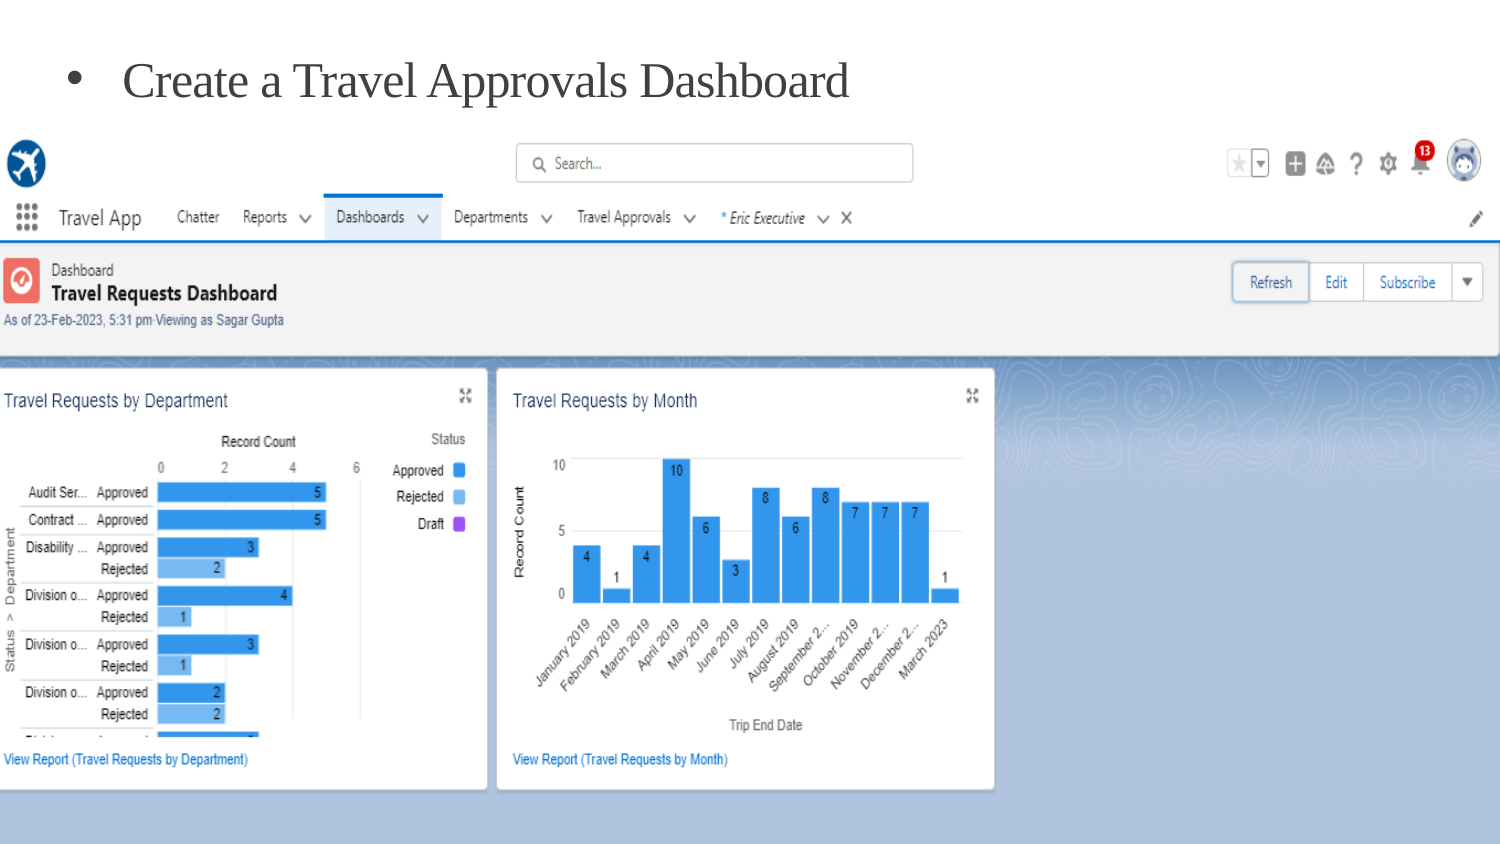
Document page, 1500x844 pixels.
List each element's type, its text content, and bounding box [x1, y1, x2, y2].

title Create a Travel Approvals Dashboard [51, 41, 1449, 131]
picture [0, 134, 1500, 844]
